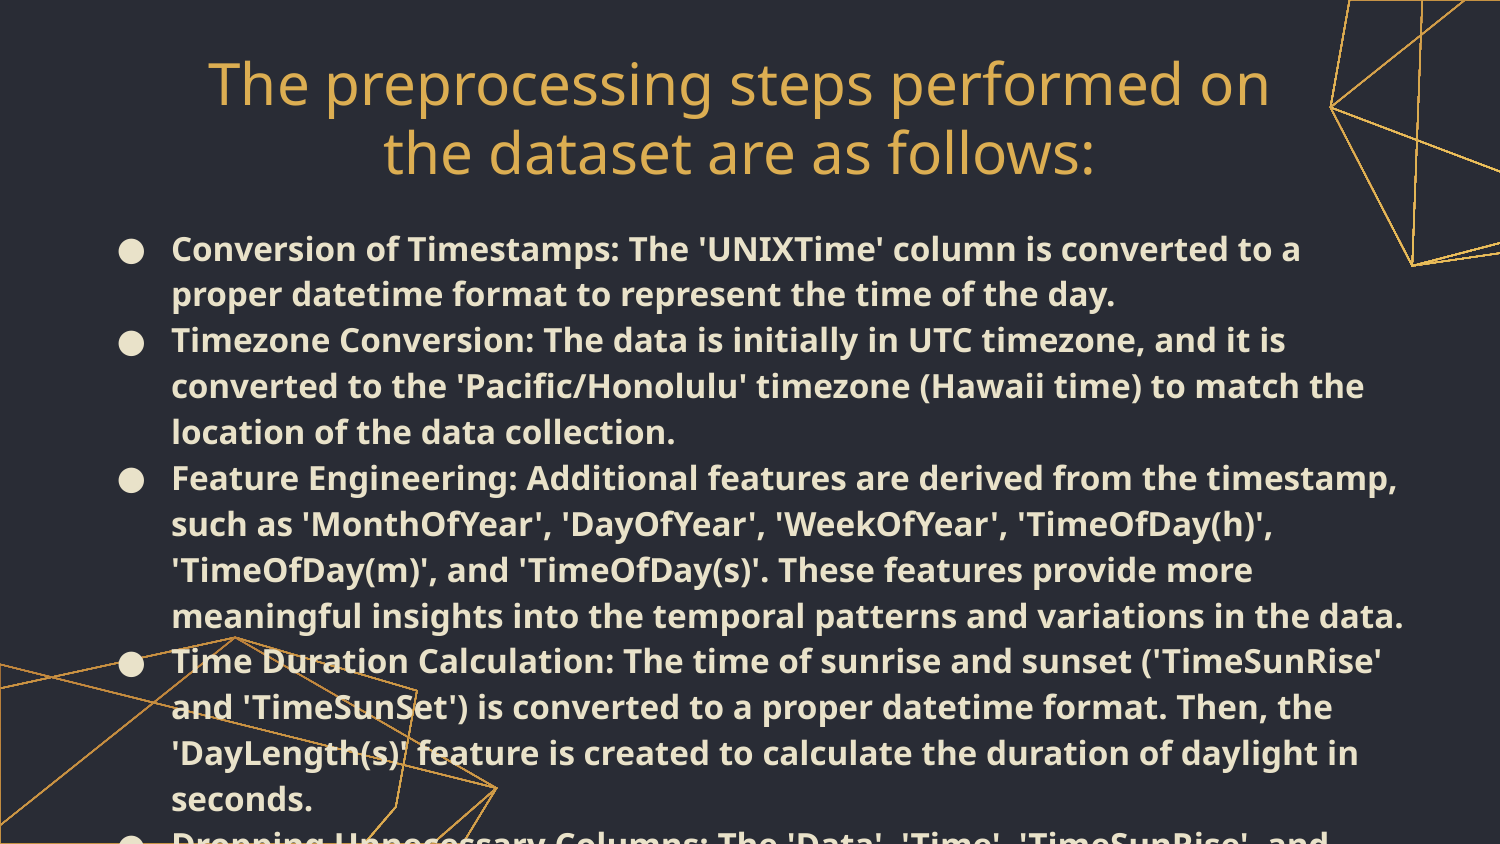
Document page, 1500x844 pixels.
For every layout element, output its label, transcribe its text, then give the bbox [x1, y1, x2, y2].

title The preprocessing steps performed on the dataset are as follows: [154, 116, 1326, 188]
text_box Conversion of Timestamps: The 'UNIXTime' column is converted to a proper datetime format to represent the time of the day. Timezone Conversion: The data is initially in UTC timezone, and it is converted to the 'Pacific/Honolulu' timezone (Hawaii time) to match the location of the data collection. Feature Engineering: Additional features are derived from the timestamp, such as 'MonthOfYear', 'DayOfYear', 'WeekOfYear', 'TimeOfDay(h)', 'TimeOfDay(m)', and 'TimeOfDay(s)'. These features provide more meaningful insights into the temporal patterns and variations in the data. Time Duration Calculation: The time of sunrise and sunset ('TimeSunRise' and 'TimeSunSet') is converted to a proper datetime format. Then, the 'DayLength(s)' feature is created to calculate the duration of daylight in seconds. Dropping Unnecessary Columns: The 'Data', 'Time', 'TimeSunRise', and 'TimeSunSet' columns are dropped from the dataset as they are no longer needed for analysis or model building. [81, 206, 1437, 844]
